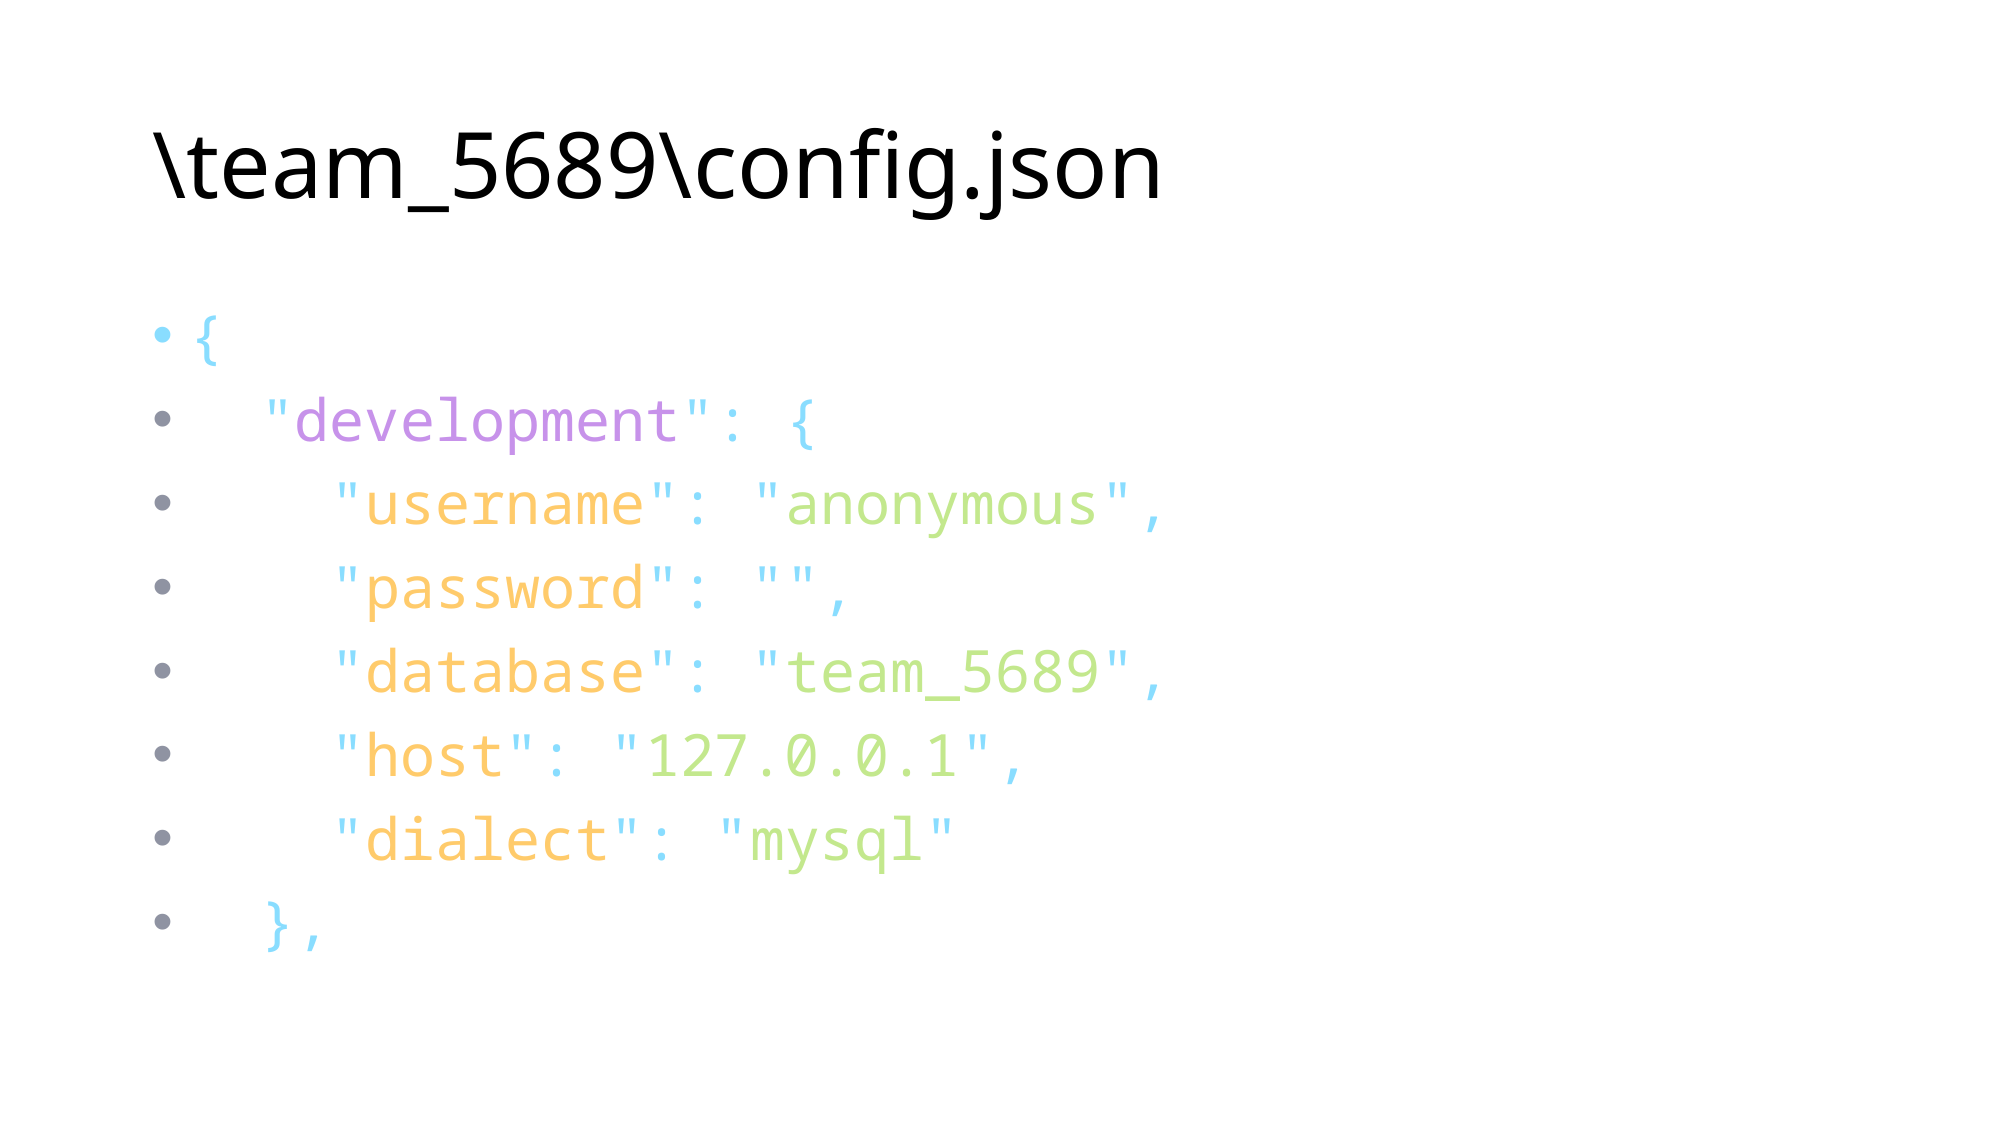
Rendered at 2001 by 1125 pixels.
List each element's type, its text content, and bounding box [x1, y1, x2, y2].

title \team_5689\config.json [137, 59, 1863, 278]
list { "development": { "username": "anonymous", "password": "", "database": "team_5689", "host": "127.0.0.1", "dialect": "mysql" }, [137, 299, 1863, 1014]
